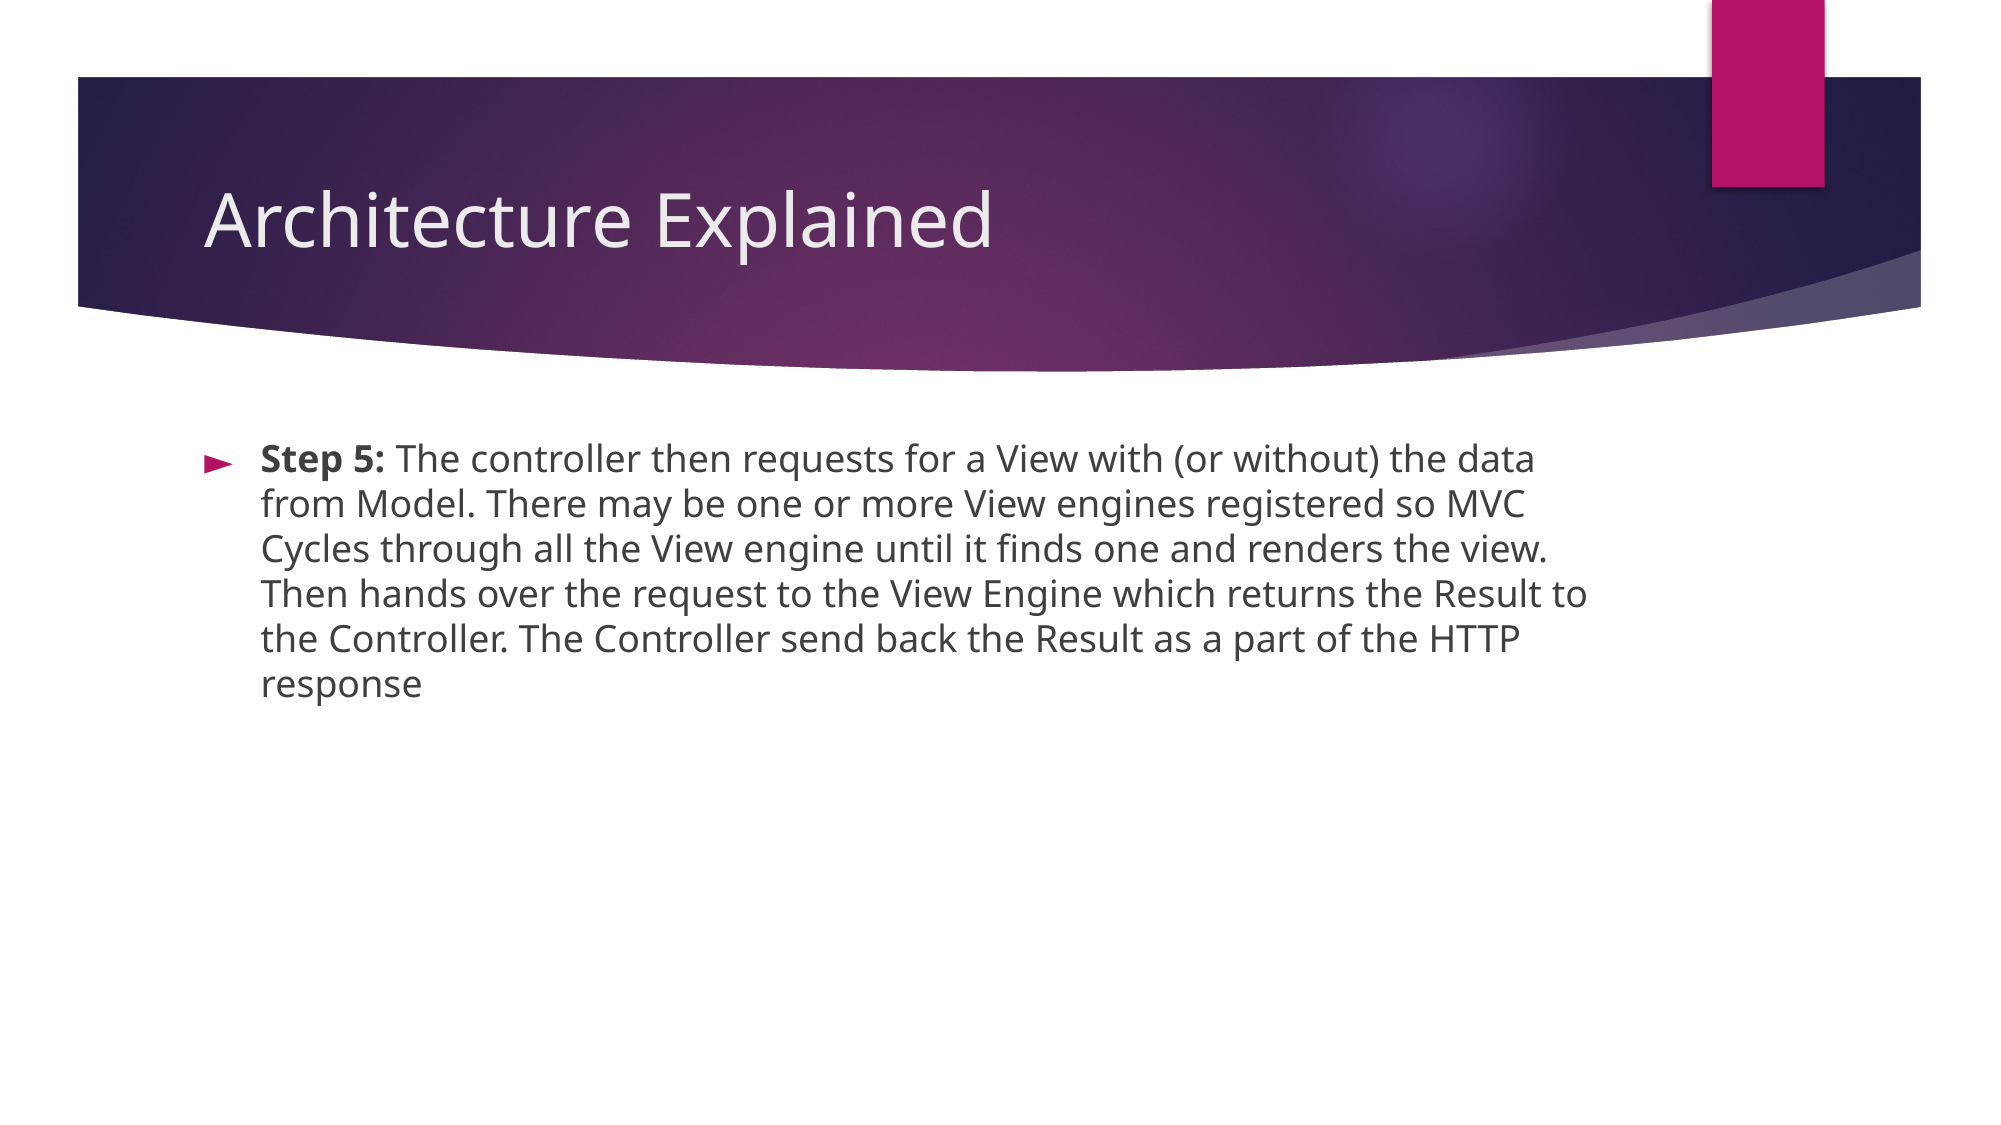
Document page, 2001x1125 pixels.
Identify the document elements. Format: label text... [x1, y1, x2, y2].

title Architecture Explained [189, 159, 1627, 276]
picture [79, 78, 1920, 371]
list Step 5: The controller then requests for a View with (or without) the data from Model. There may be one or more View engines registered so MVC Cycles through all the View engine until it finds one and renders the view. Then hands over the request to the View Engine which returns the Result to the Controller. The Controller send back the Result as a part of the HTTP response [189, 427, 1638, 1074]
